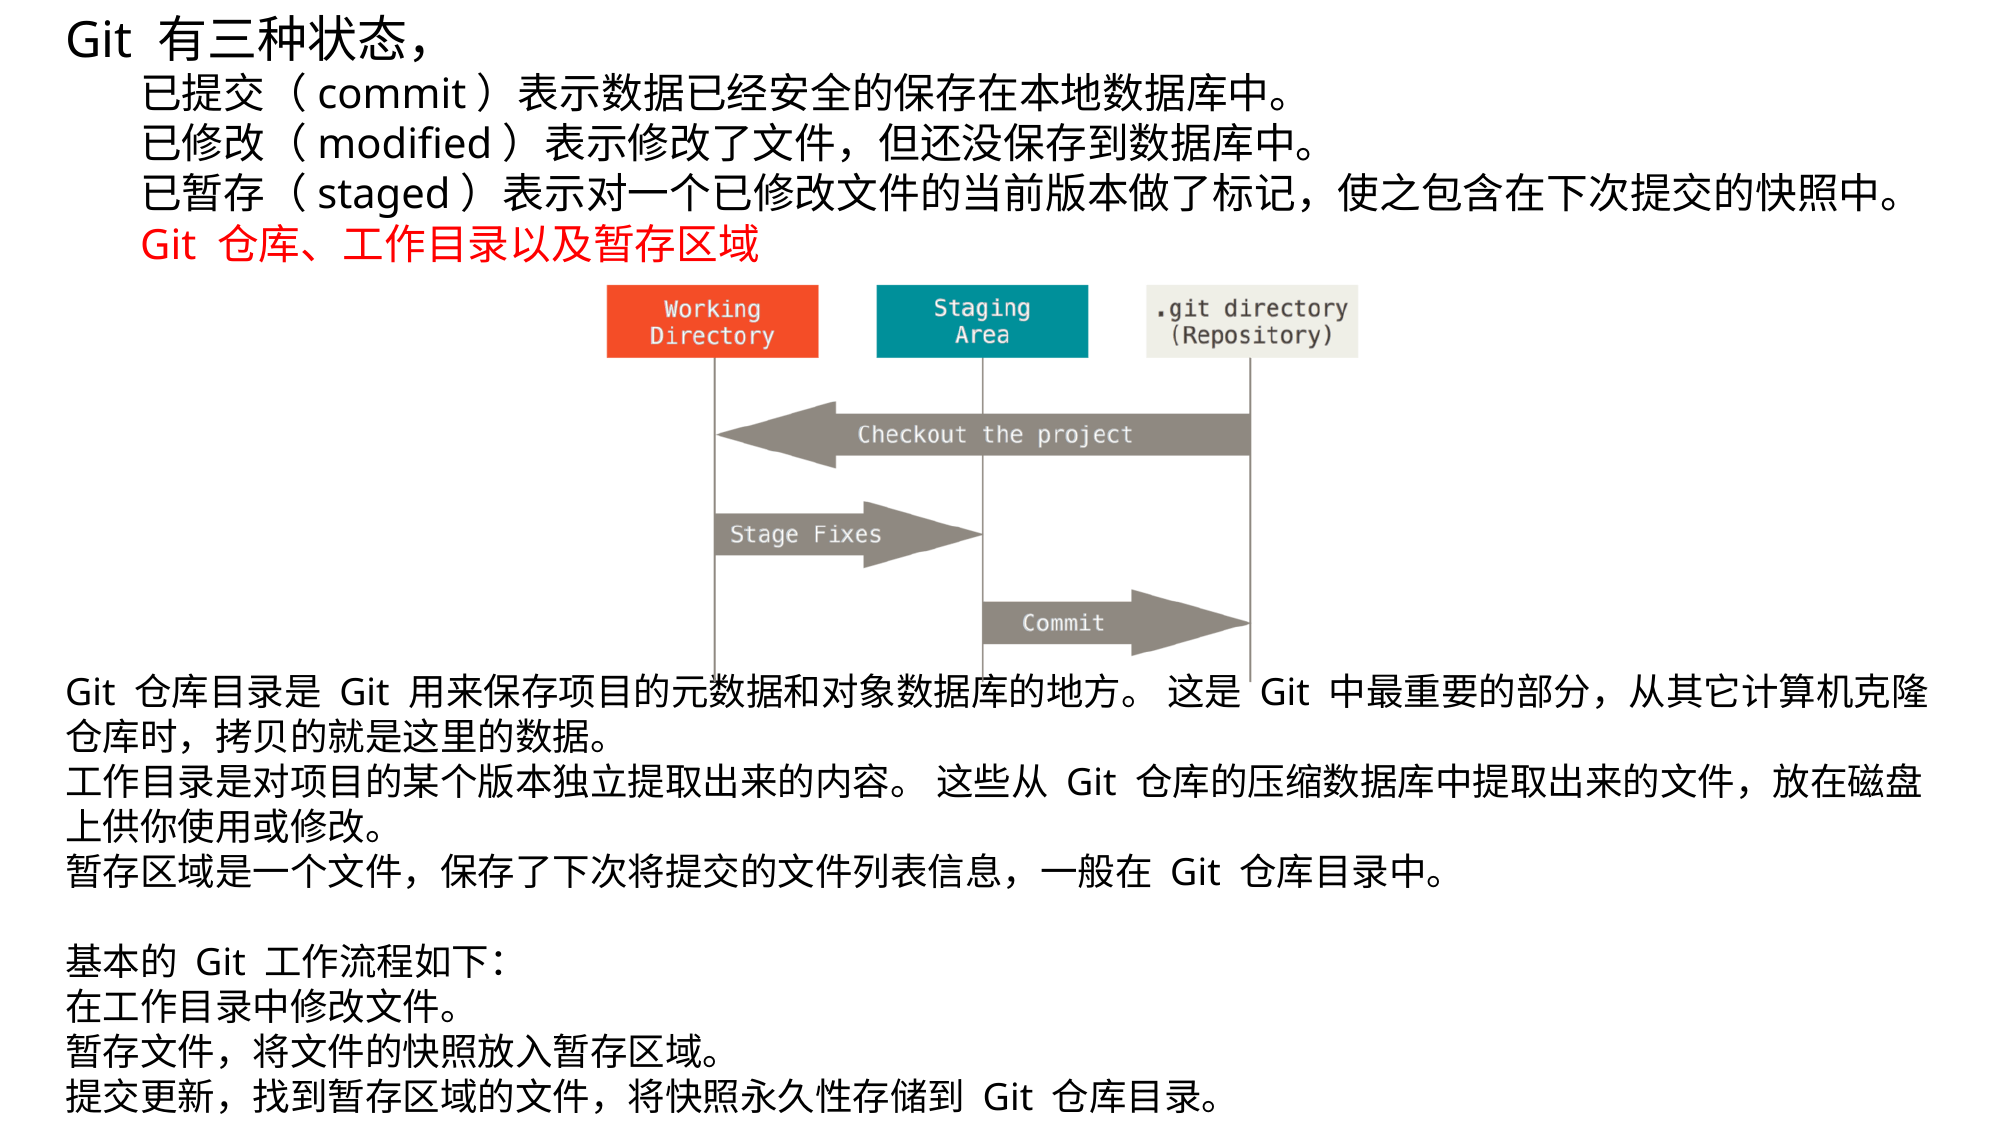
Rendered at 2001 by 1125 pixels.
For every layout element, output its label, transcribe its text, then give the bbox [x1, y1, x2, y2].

picture [599, 277, 1368, 702]
text_box Git 有三种状态， 已提交（commit）表示数据已经安全的保存在本地数据库中。 已修改（modified）表示修改了文件，但还没保存到数据库中。 已暂存（staged）表示对一个已修改文件的当前版本做了标记，使之包含在下次提交的快照中。 Git 仓库、工作目录以及暂存区域 Git 仓库目录是 Git 用来保存项目的元数据和对象数据库的地方。 这是 Git 中最重要的部分，从其它计算机克隆仓库时，拷贝的就是这里的数据。 工作目录是对项目的某个版本独立提取出来的内容。 这些从 Git 仓库的压缩数据库中提取出来的文件，放在磁盘上供你使用或修改。 暂存区域是一个文件，保存了下次将提交的文件列表信息，一般在 Git 仓库目录中。 基本的 Git 工作流程如下： 在工作目录中修改文件。 暂存文件，将文件的快照放入暂存区域。 提交更新，找到暂存区域的文件，将快照永久性存储到 Git 仓库目录。 [50, 0, 1963, 1125]
